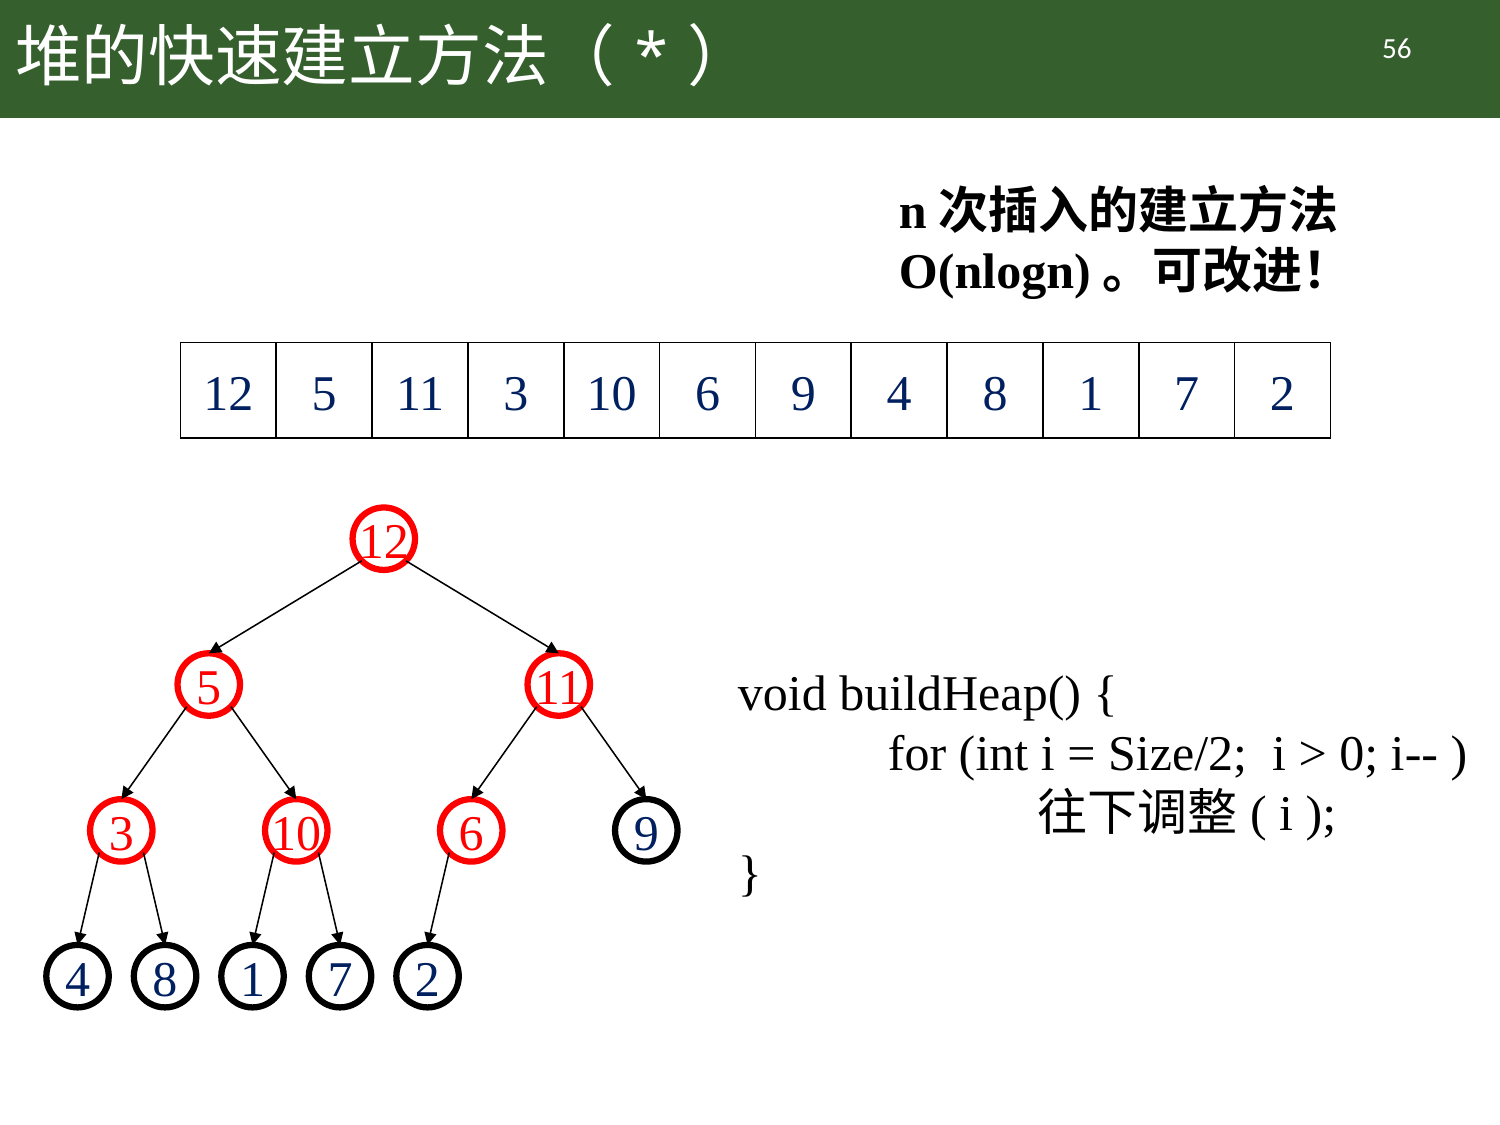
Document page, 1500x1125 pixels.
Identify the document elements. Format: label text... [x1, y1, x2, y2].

slide_number 56 [1306, 21, 1487, 82]
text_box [46, 507, 678, 1008]
text_box void buildHeap() { for (int i = Size/2; i > 0; i-- ) 往下调整( i ); } [723, 653, 1499, 908]
text_box n次插入的建立方法O(nlogn)。可改进！ [884, 170, 1365, 306]
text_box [180, 342, 1331, 439]
title 堆的快速建立方法（*） [0, 0, 1294, 119]
